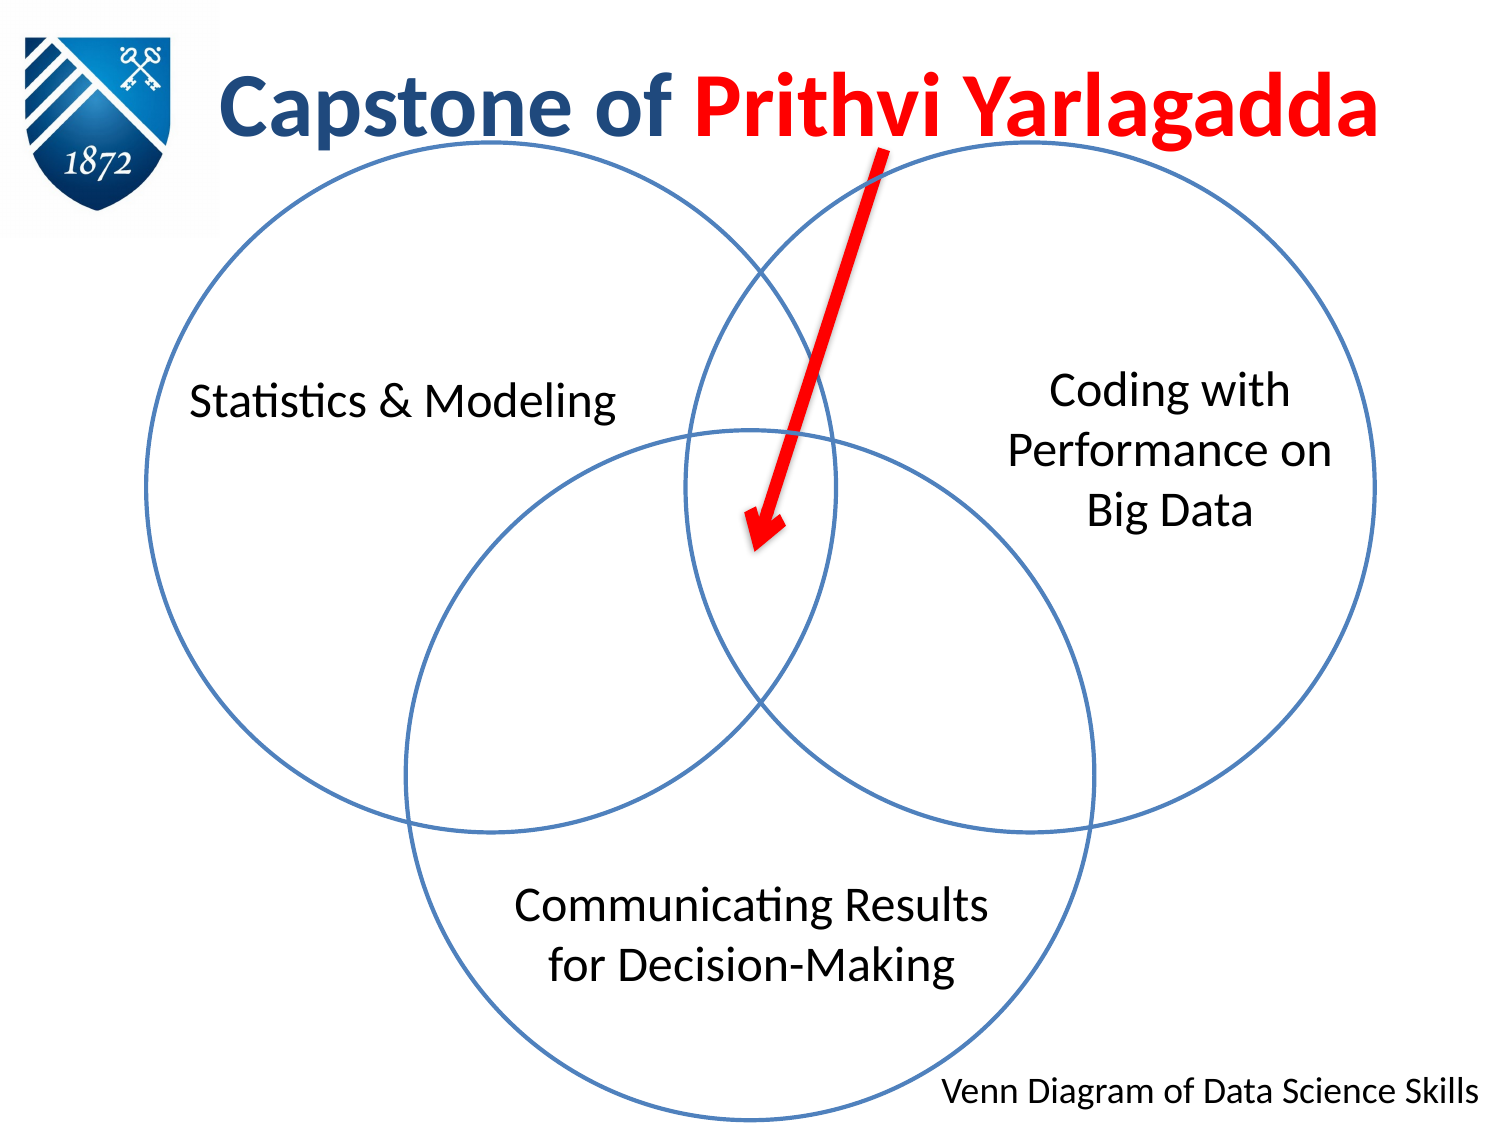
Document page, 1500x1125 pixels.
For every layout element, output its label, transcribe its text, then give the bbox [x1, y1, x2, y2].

text_box Statistics & Modeling [174, 359, 632, 435]
text_box Coding with Performance on Big Data [971, 348, 1370, 544]
text_box [144, 194, 749, 825]
text_box Communicating Results for Decision-Making [481, 863, 1022, 999]
text_box [889, 140, 1348, 507]
text_box Venn Diagram of Data Science Skills [926, 1058, 1495, 1119]
title Capstone of Prithvi Yarlagadda [176, 5, 1425, 194]
text_box [687, 284, 749, 433]
text_box [1010, 418, 1377, 829]
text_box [754, 148, 885, 552]
text_box [485, 999, 1015, 1123]
text_box [403, 428, 1097, 994]
picture [0, 0, 220, 238]
